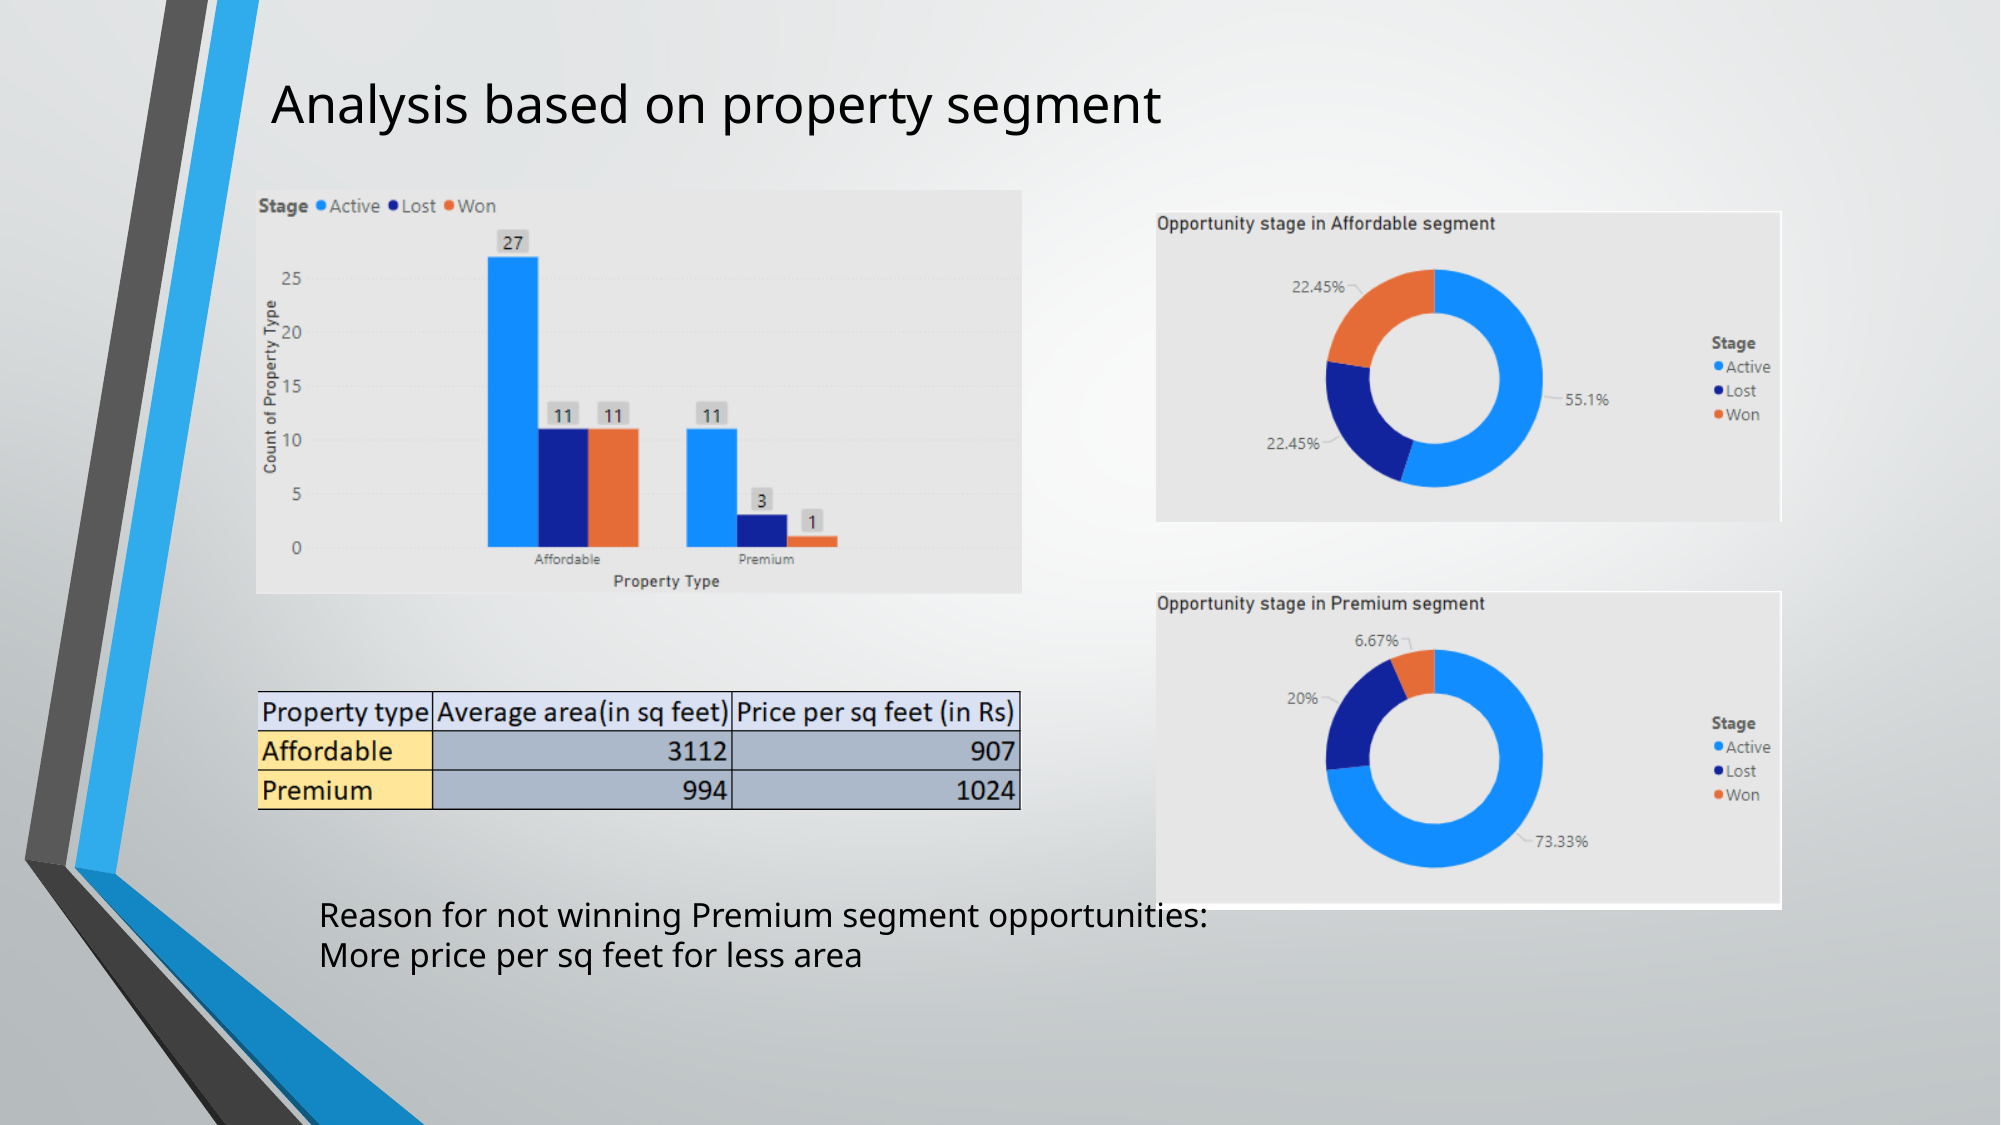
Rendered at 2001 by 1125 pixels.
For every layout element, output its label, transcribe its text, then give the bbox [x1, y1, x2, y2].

picture [1156, 591, 1782, 910]
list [256, 190, 1022, 594]
picture [258, 691, 1022, 810]
title Analysis based on property segment [256, 48, 1901, 157]
text_box Reason for not winning Premium segment opportunities: More price per sq feet for less area [303, 880, 1948, 989]
picture [1156, 211, 1782, 522]
